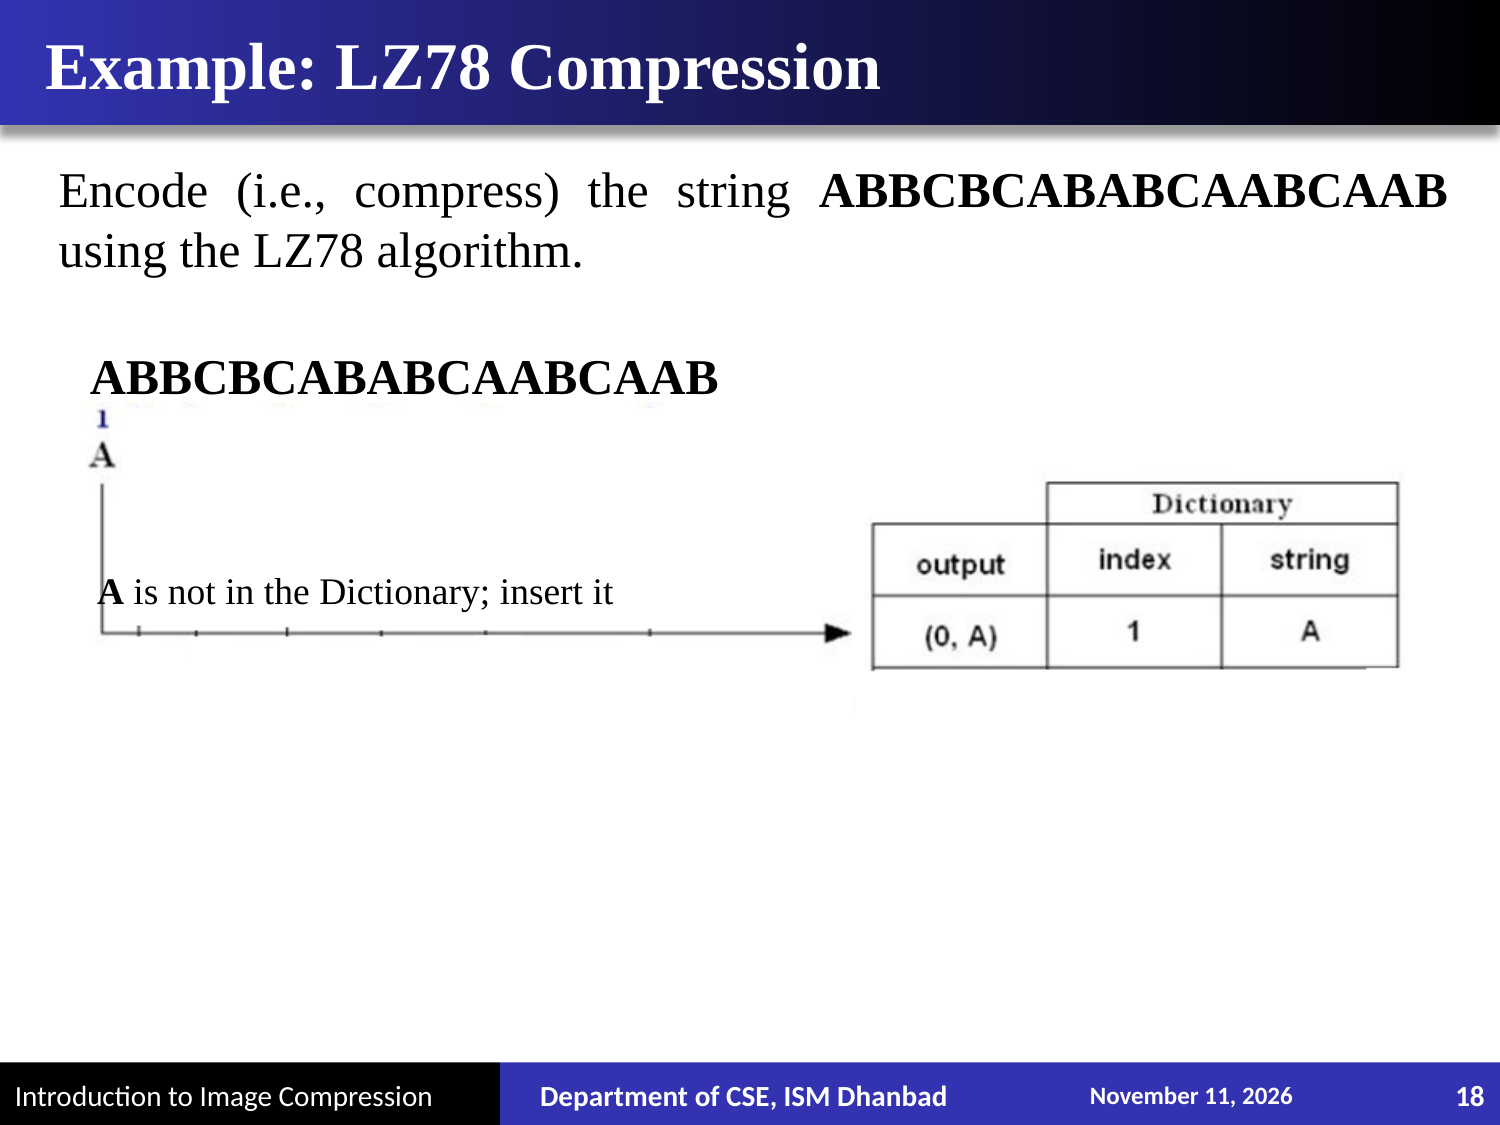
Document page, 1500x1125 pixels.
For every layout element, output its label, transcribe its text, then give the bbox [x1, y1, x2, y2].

footer Department of CSE, ISM Dhanbad [525, 1065, 1063, 1125]
text_box Encode (i.e., compress) the string ABBCBCABABCAABCAAB using the LZ78 algorithm. [43, 149, 1463, 285]
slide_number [1074, 1065, 1350, 1125]
picture [86, 402, 1405, 723]
title Example: LZ78 Compression [0, 0, 1463, 126]
slide_number 18 [1362, 1065, 1500, 1125]
text_box ABBCBCABABCAABCAAB [75, 337, 800, 413]
